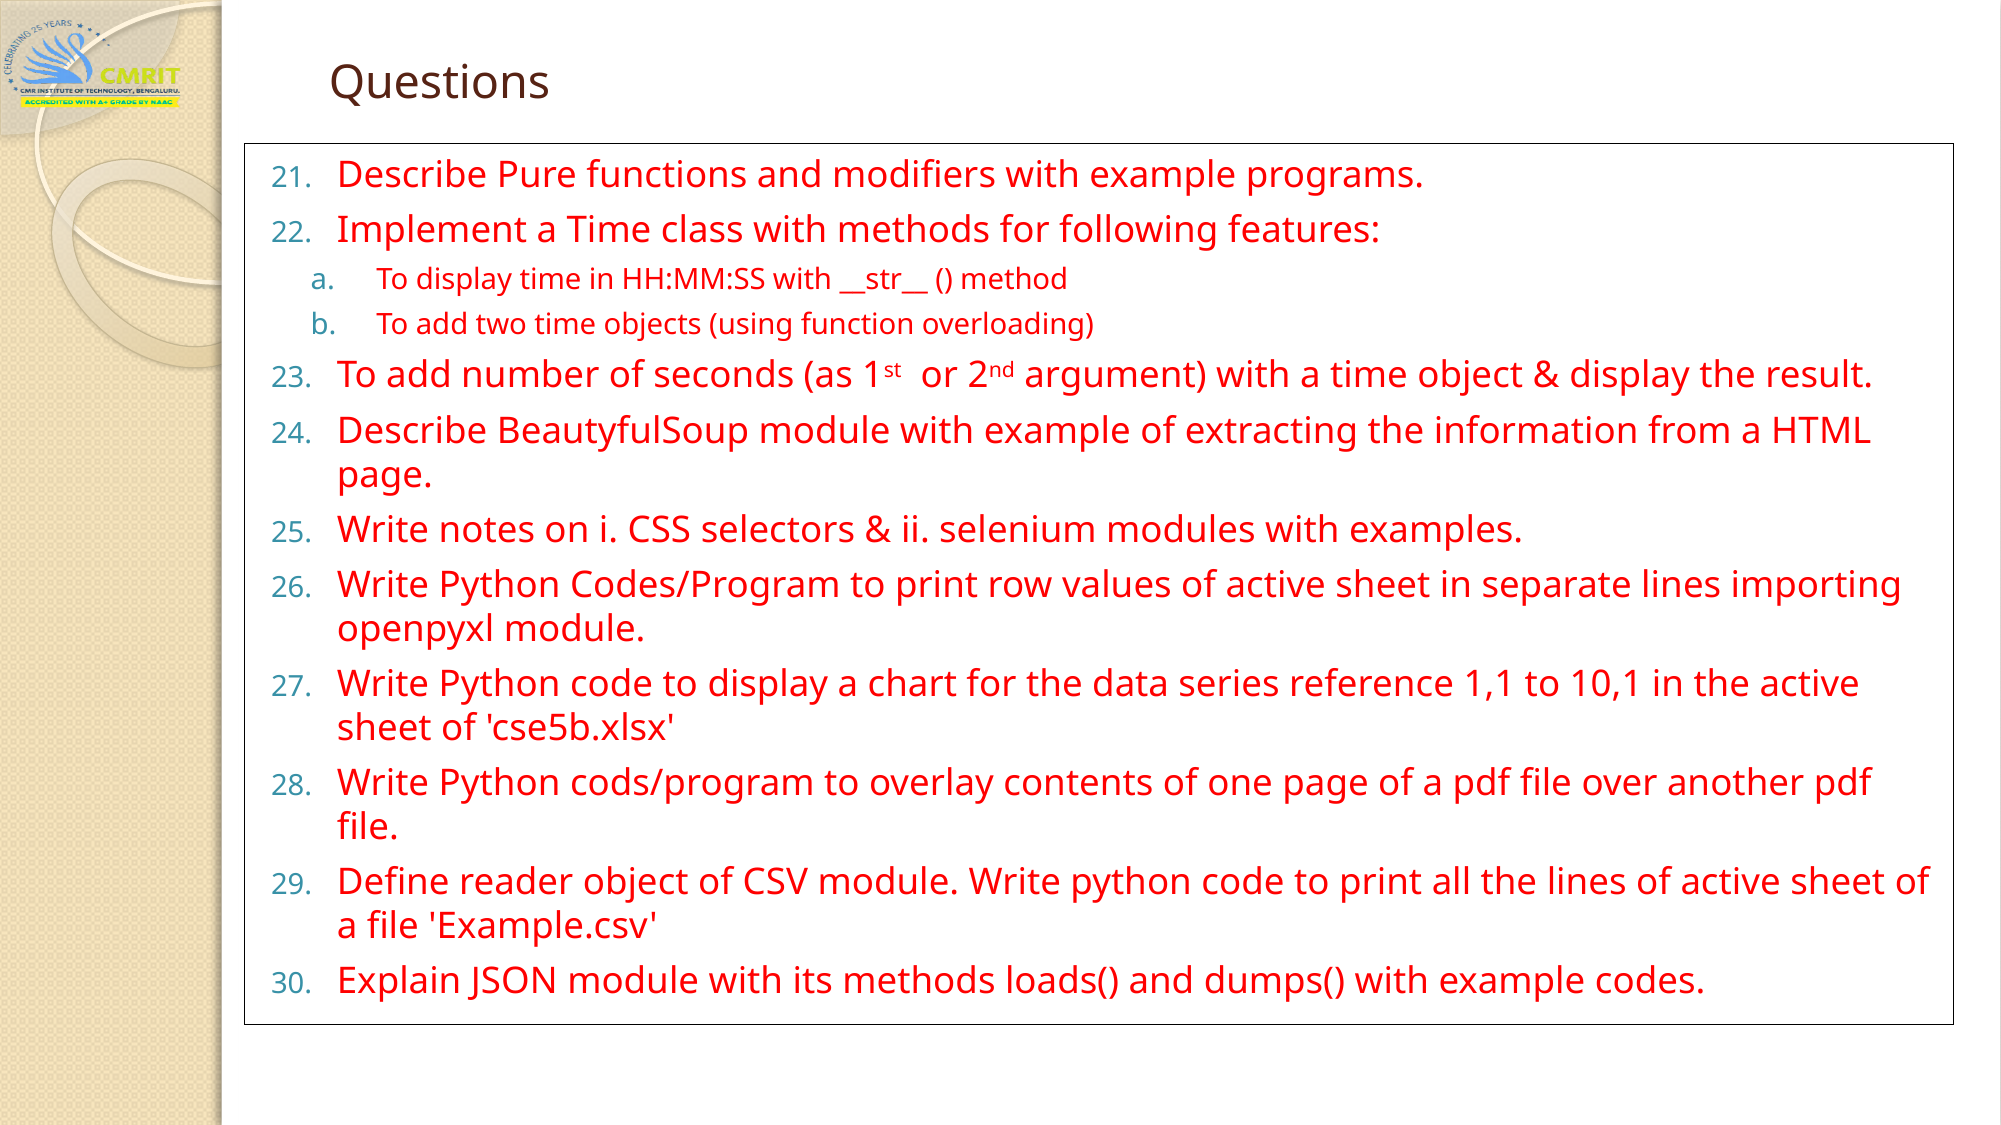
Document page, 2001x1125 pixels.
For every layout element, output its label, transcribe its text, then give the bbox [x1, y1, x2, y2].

picture [0, 12, 199, 124]
list Describe Pure functions and modifiers with example programs. Implement a Time class with methods for following features: To display time in HH:MM:SS with __str__ () method To add two time objects (using function overloading) To add number of seconds (as 1st or 2nd argument) with a time object & display the result. Describe BeautyfulSoup module with example of extracting the information from a HTML page. Write notes on i. CSS selectors & ii. selenium modules with examples. Write Python Codes/Program to print row values of active sheet in separate lines importing openpyxl module. Write Python code to display a chart for the data series reference 1,1 to 10,1 in the active sheet of 'cse5b.xlsx' Write Python cods/program to overlay contents of one page of a pdf file over another pdf file. Define reader object of CSV module. Write python code to print all the lines of active sheet of a file 'Example.csv' Explain JSON module with its methods loads() and dumps() with example codes. [244, 143, 1954, 1025]
title Questions [313, 45, 1954, 116]
